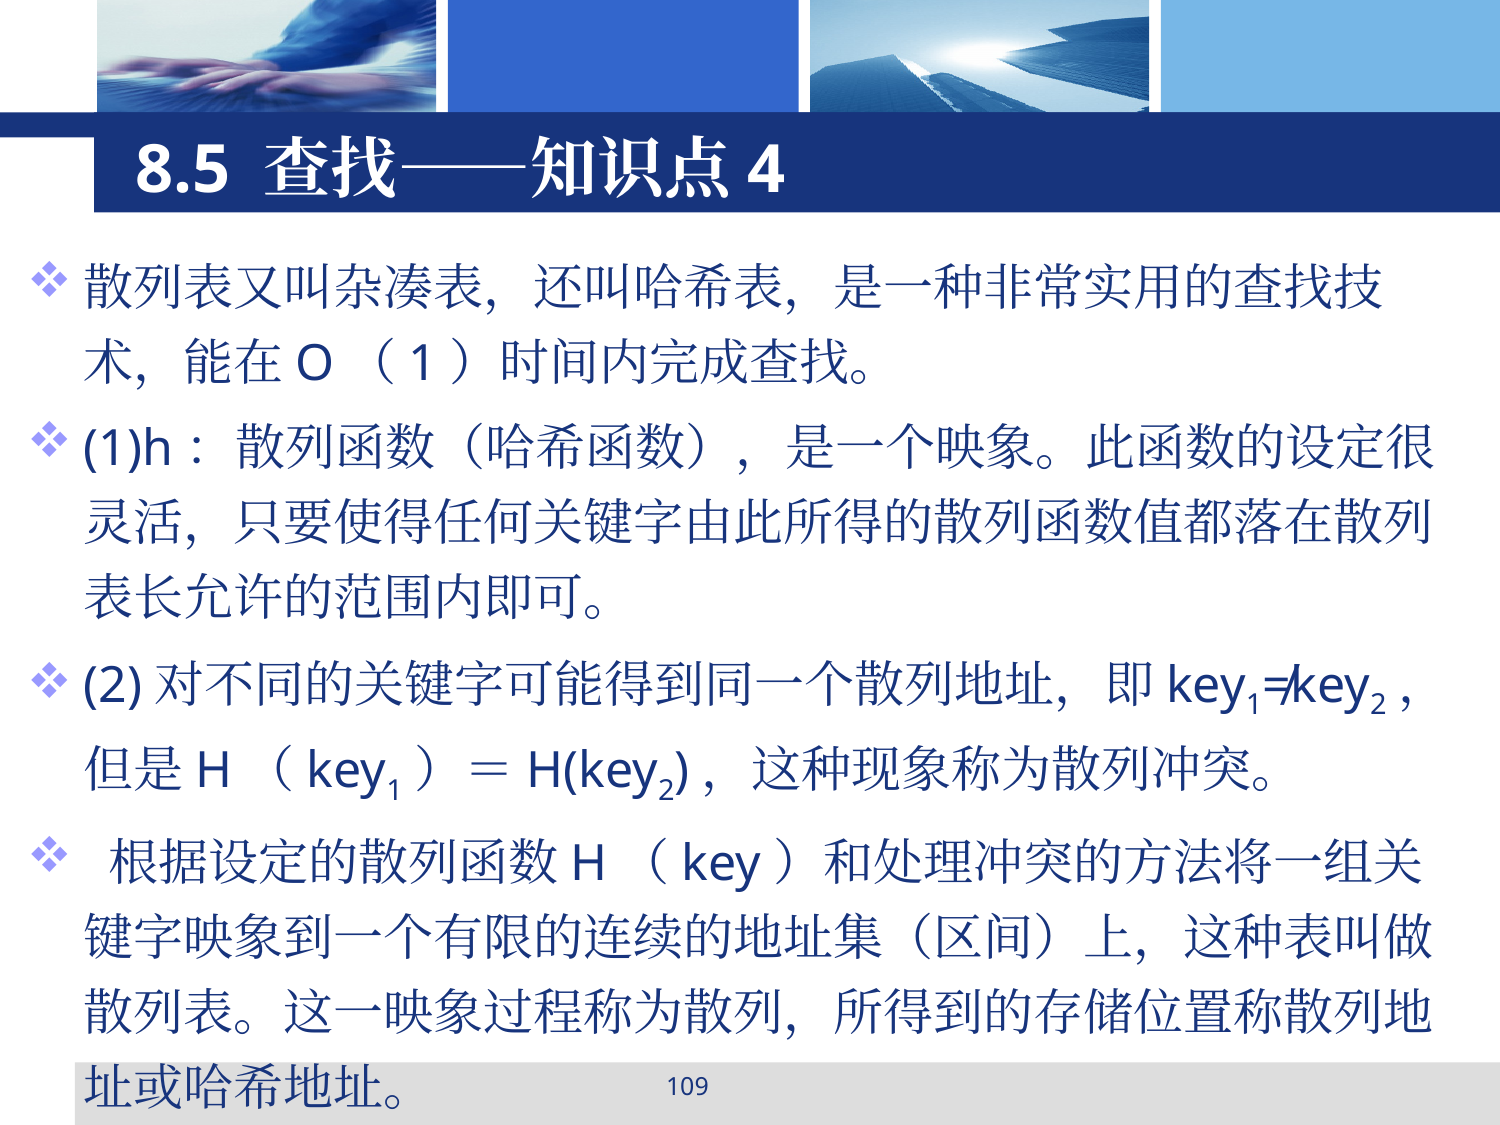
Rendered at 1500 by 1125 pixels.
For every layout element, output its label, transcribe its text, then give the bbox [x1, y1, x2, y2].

picture [97, 0, 437, 112]
title 8.5 查找——知识点4 [120, 120, 1400, 213]
picture [810, 0, 1150, 112]
slide_number 109 [512, 1062, 863, 1116]
list 散列表又叫杂凑表，还叫哈希表，是一种非常实用的查找技术，能在O（1）时间内完成查找。 (1)h：散列函数（哈希函数），是一个映象。此函数的设定很灵活，只要使得任何关键字由此所得的散列函数值都落在散列表长允许的范围内即可。 (2)对不同的关键字可能得到同一个散列地址，即key1≠key2，但是H（key1）＝H(key2)，这种现象称为散列冲突。 根据设定的散列函数H（key）和处理冲突的方法将一组关键字映象到一个有限的连续的地址集（区间）上，这种表叫做散列表。这一映象过程称为散列，所得到的存储位置称散列地址或哈希地址。 [12, 232, 1488, 1075]
